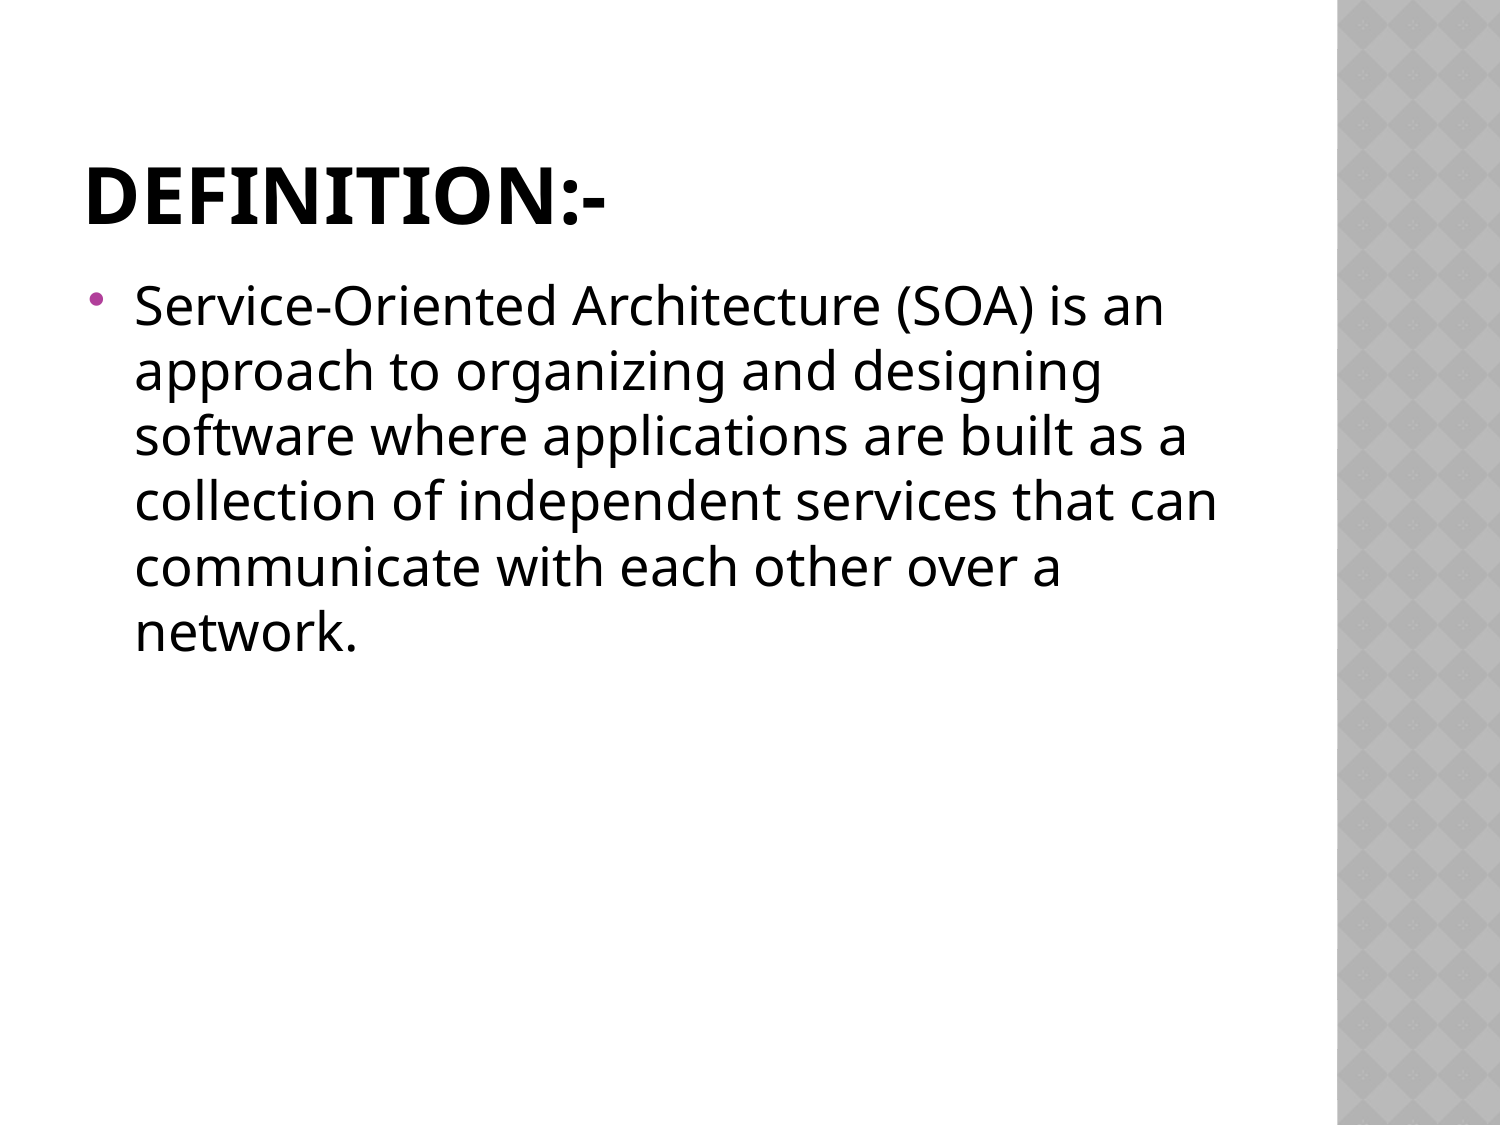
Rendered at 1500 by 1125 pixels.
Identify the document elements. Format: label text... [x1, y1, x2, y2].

list Service-Oriented Architecture (SOA) is an approach to organizing and designing software where applications are built as a collection of independent services that can communicate with each other over a network. [75, 264, 1263, 1059]
title DEFINITION:- [75, 52, 1263, 240]
